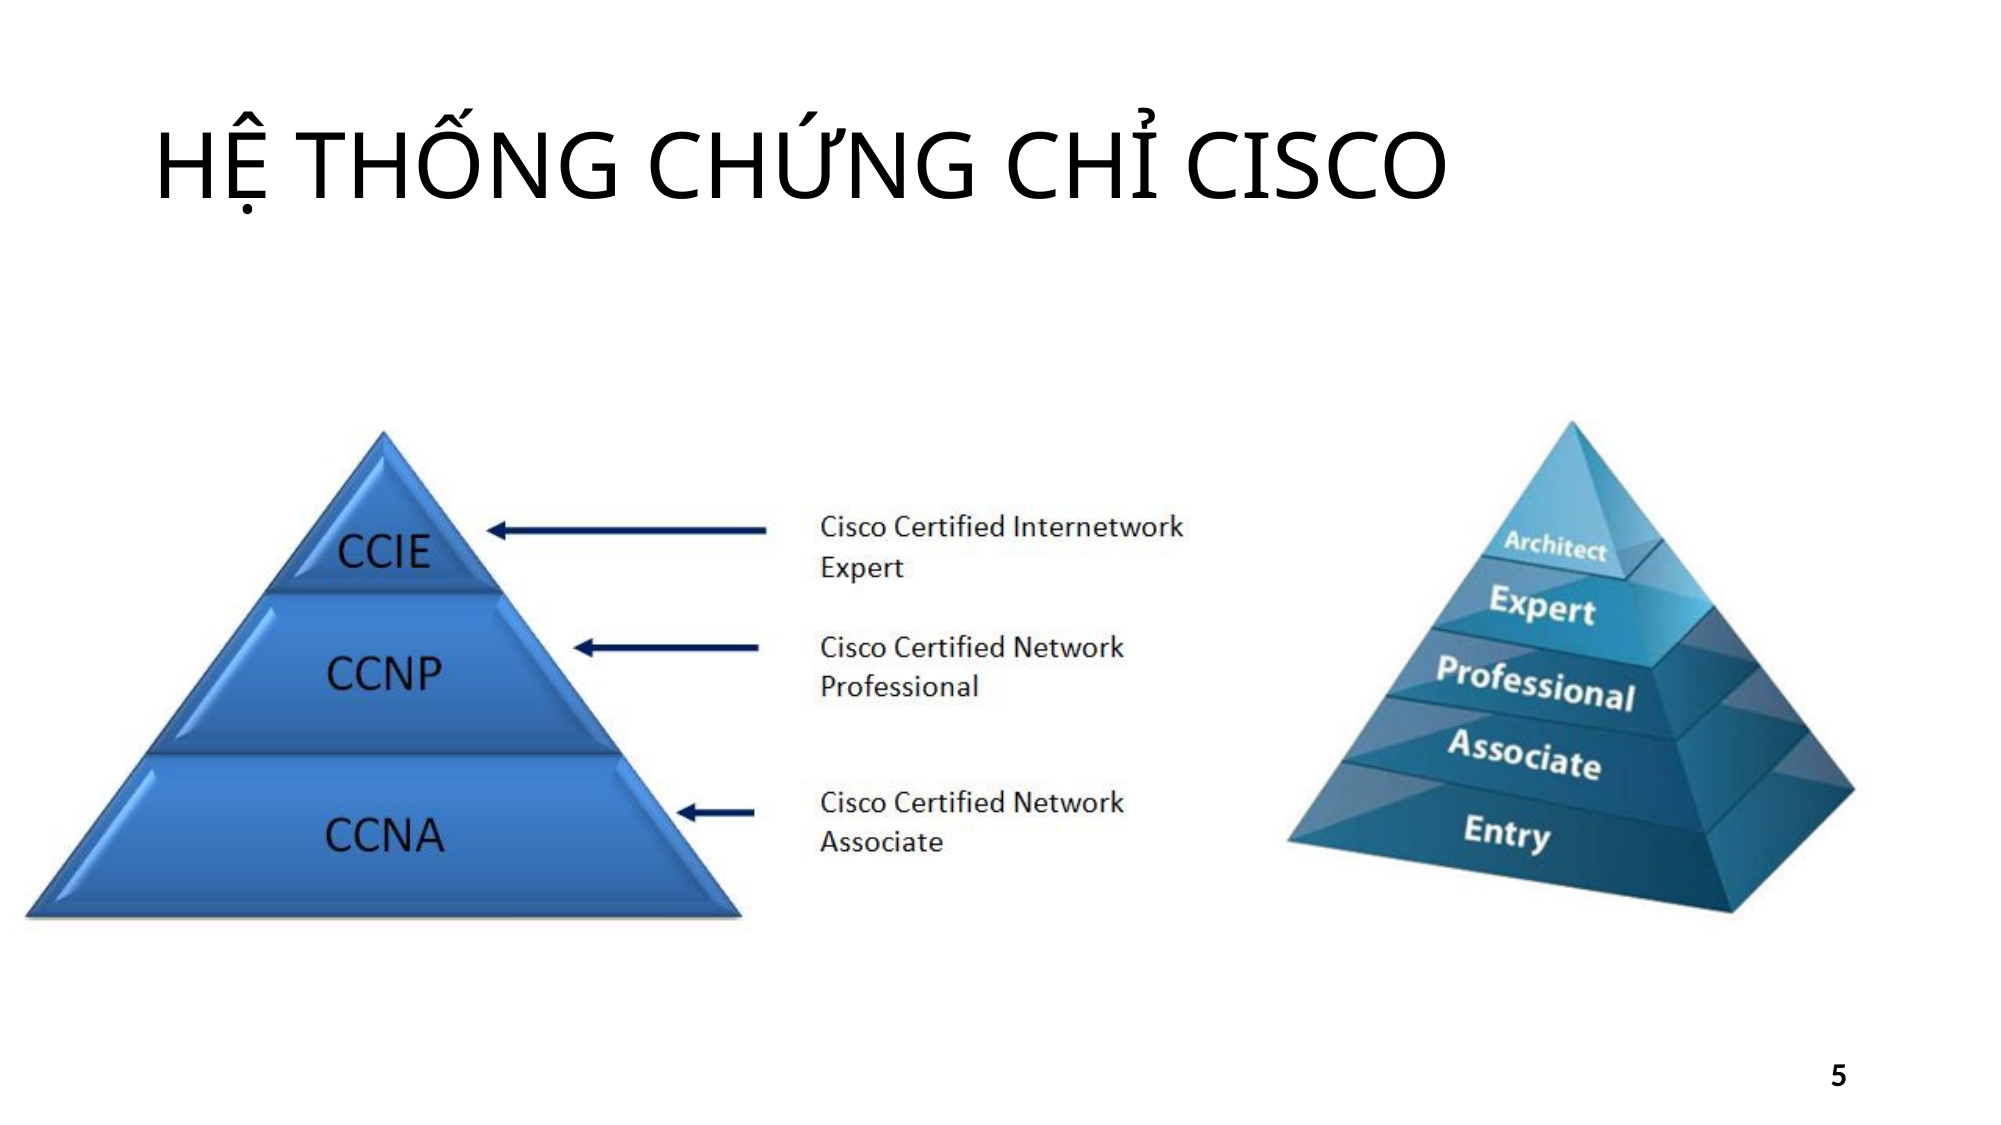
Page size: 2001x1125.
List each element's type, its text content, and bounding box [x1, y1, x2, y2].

picture [0, 377, 1962, 957]
slide_number 5 [1412, 1042, 1863, 1103]
title HỆ THỐNG CHỨNG CHỈ CISCO [137, 59, 1863, 278]
